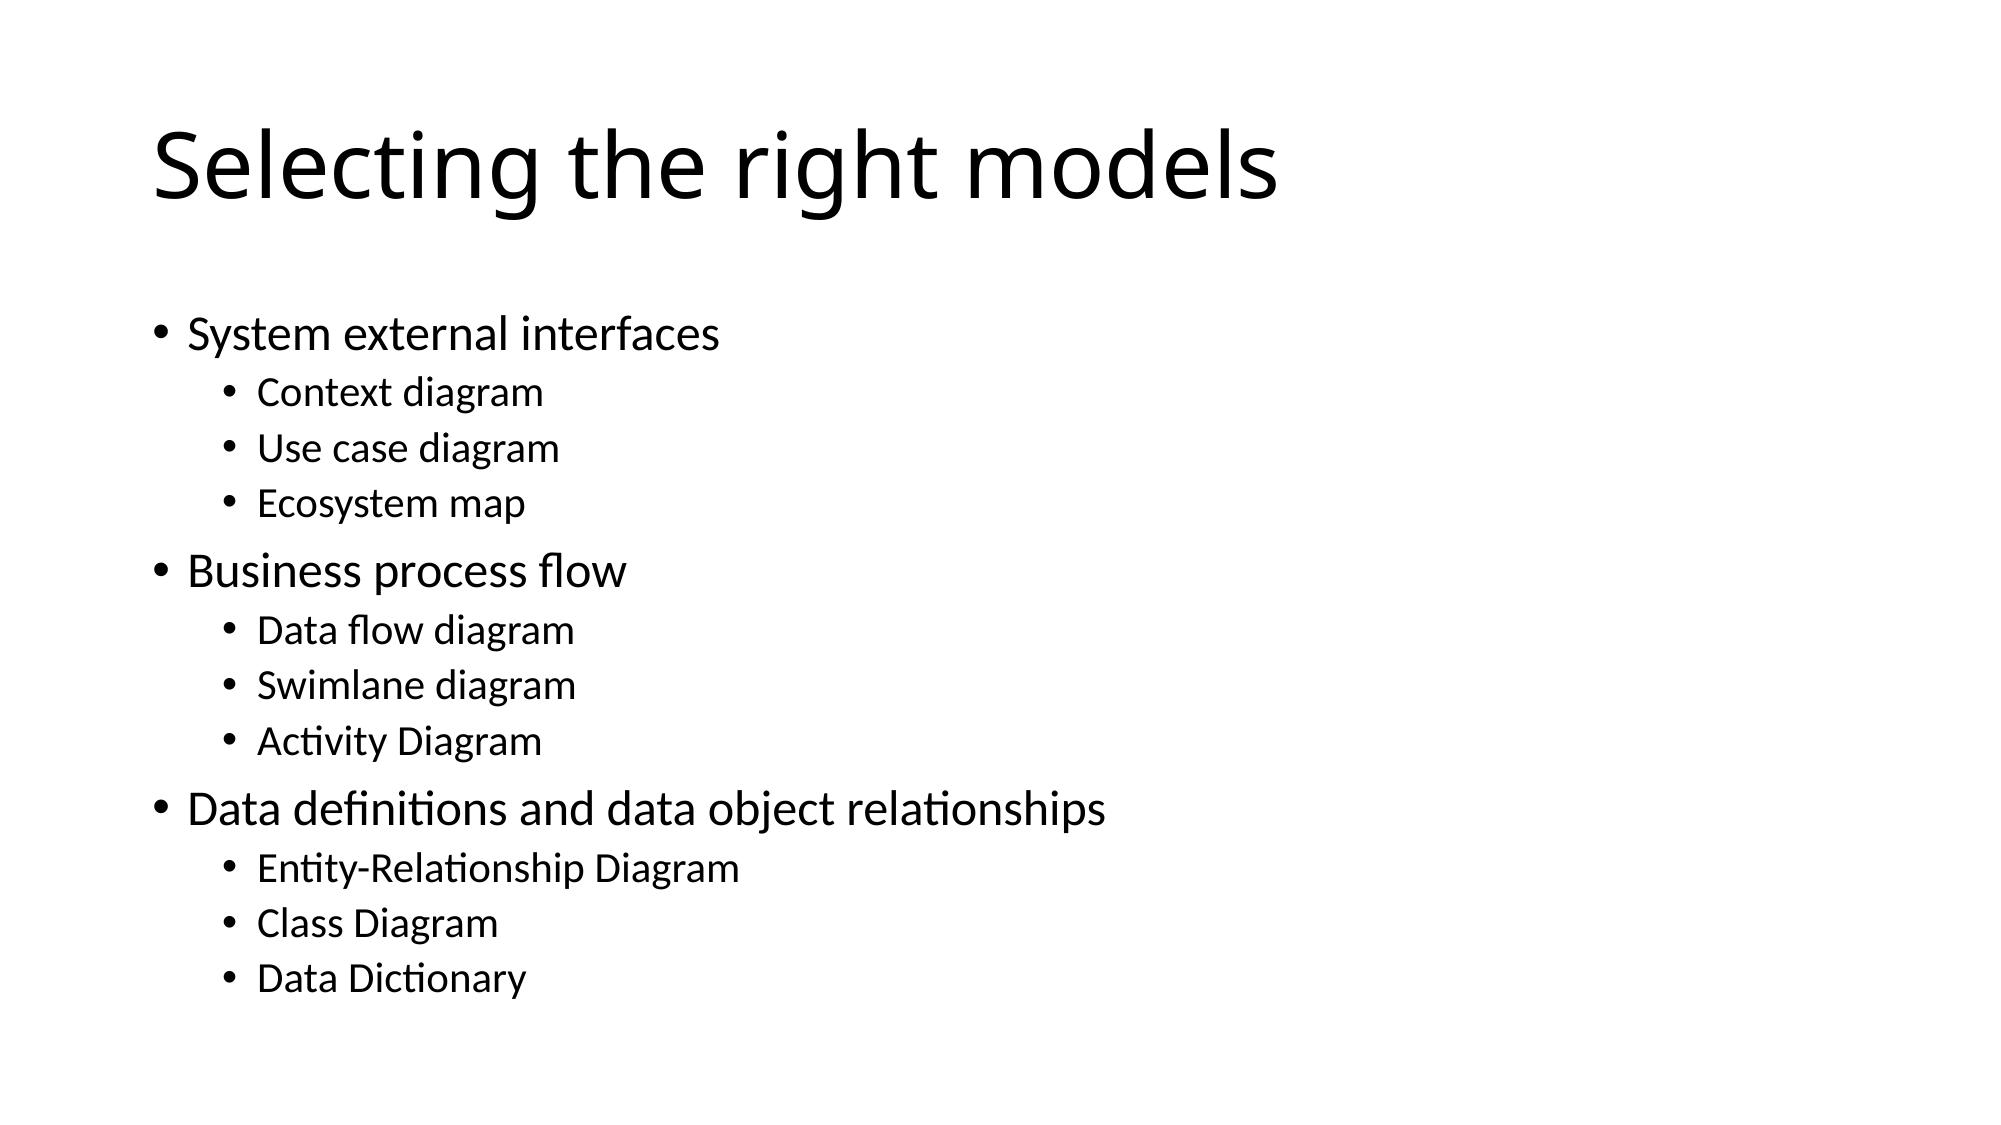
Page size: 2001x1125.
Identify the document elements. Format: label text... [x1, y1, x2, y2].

list System external interfaces Context diagram Use case diagram Ecosystem map Business process flow Data flow diagram Swimlane diagram Activity Diagram Data definitions and data object relationships Entity-Relationship Diagram Class Diagram Data Dictionary [137, 299, 1863, 1014]
title Selecting the right models [137, 59, 1863, 278]
